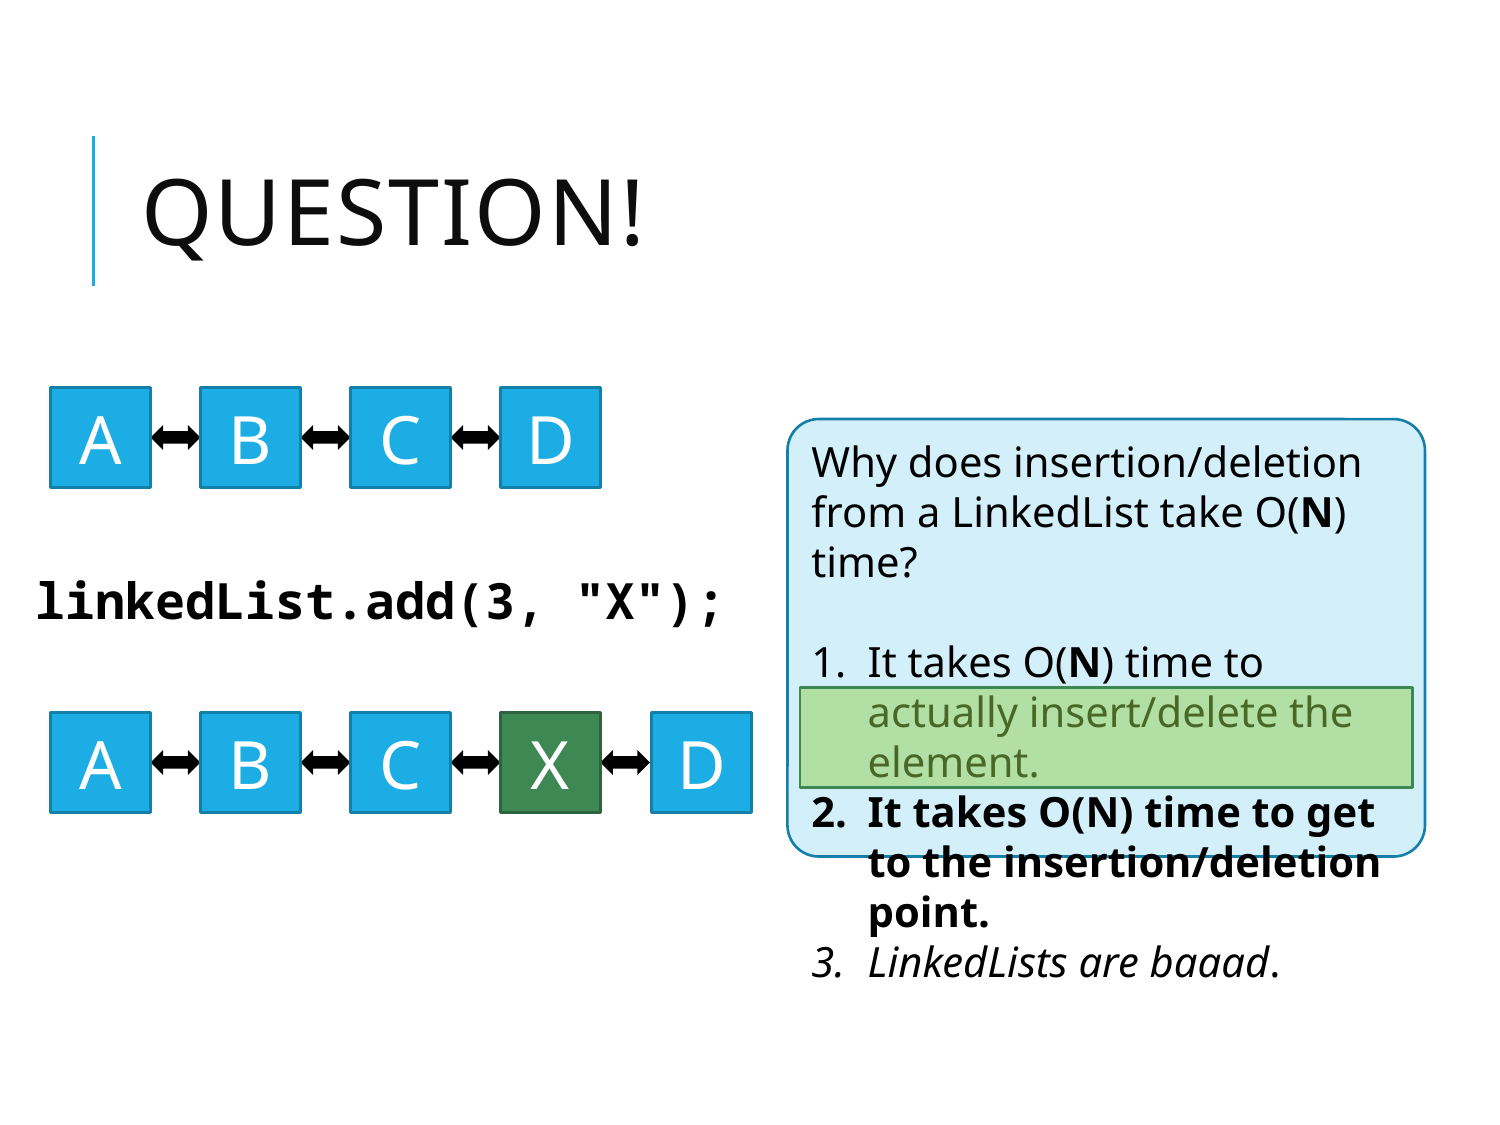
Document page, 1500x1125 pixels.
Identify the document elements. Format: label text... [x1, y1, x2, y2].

text_box C [349, 386, 452, 489]
text_box linkedList.add(3, "X"); [20, 562, 740, 637]
text_box [302, 748, 349, 777]
text_box D [499, 386, 602, 489]
text_box [799, 686, 1414, 789]
text_box [452, 748, 499, 777]
text_box [152, 423, 199, 452]
text_box B [199, 711, 302, 814]
text_box A [49, 711, 152, 814]
text_box [452, 423, 499, 452]
text_box Why does insertion/deletion from a LinkedList take O(N) time? It takes O(N) time to actually insert/delete the element. It takes O(N) time to get to the insertion/deletion point. LinkedLists are baaad. [786, 417, 1427, 858]
text_box [602, 748, 650, 777]
text_box C [349, 711, 452, 814]
text_box [152, 748, 199, 777]
title Question! [126, 96, 1322, 342]
text_box A [49, 386, 152, 489]
text_box B [199, 386, 302, 489]
text_box X [499, 711, 602, 814]
text_box [302, 423, 349, 452]
text_box D [650, 711, 753, 814]
